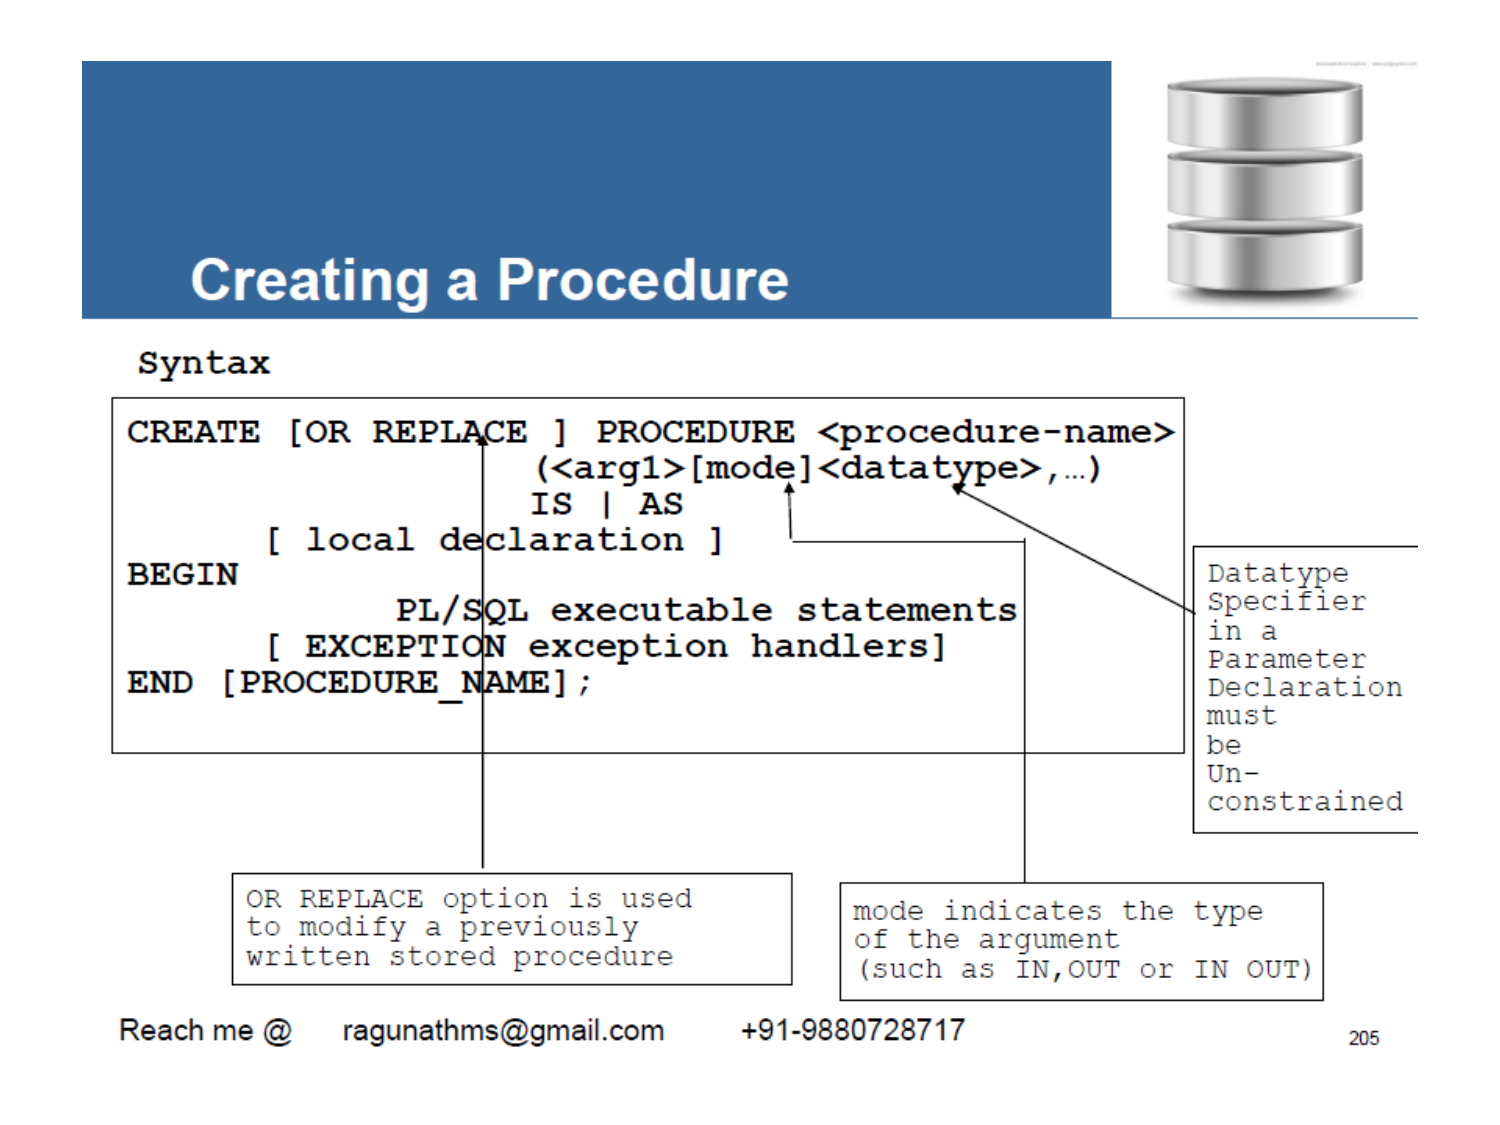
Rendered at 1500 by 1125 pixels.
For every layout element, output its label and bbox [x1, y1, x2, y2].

picture [81, 61, 1419, 1064]
